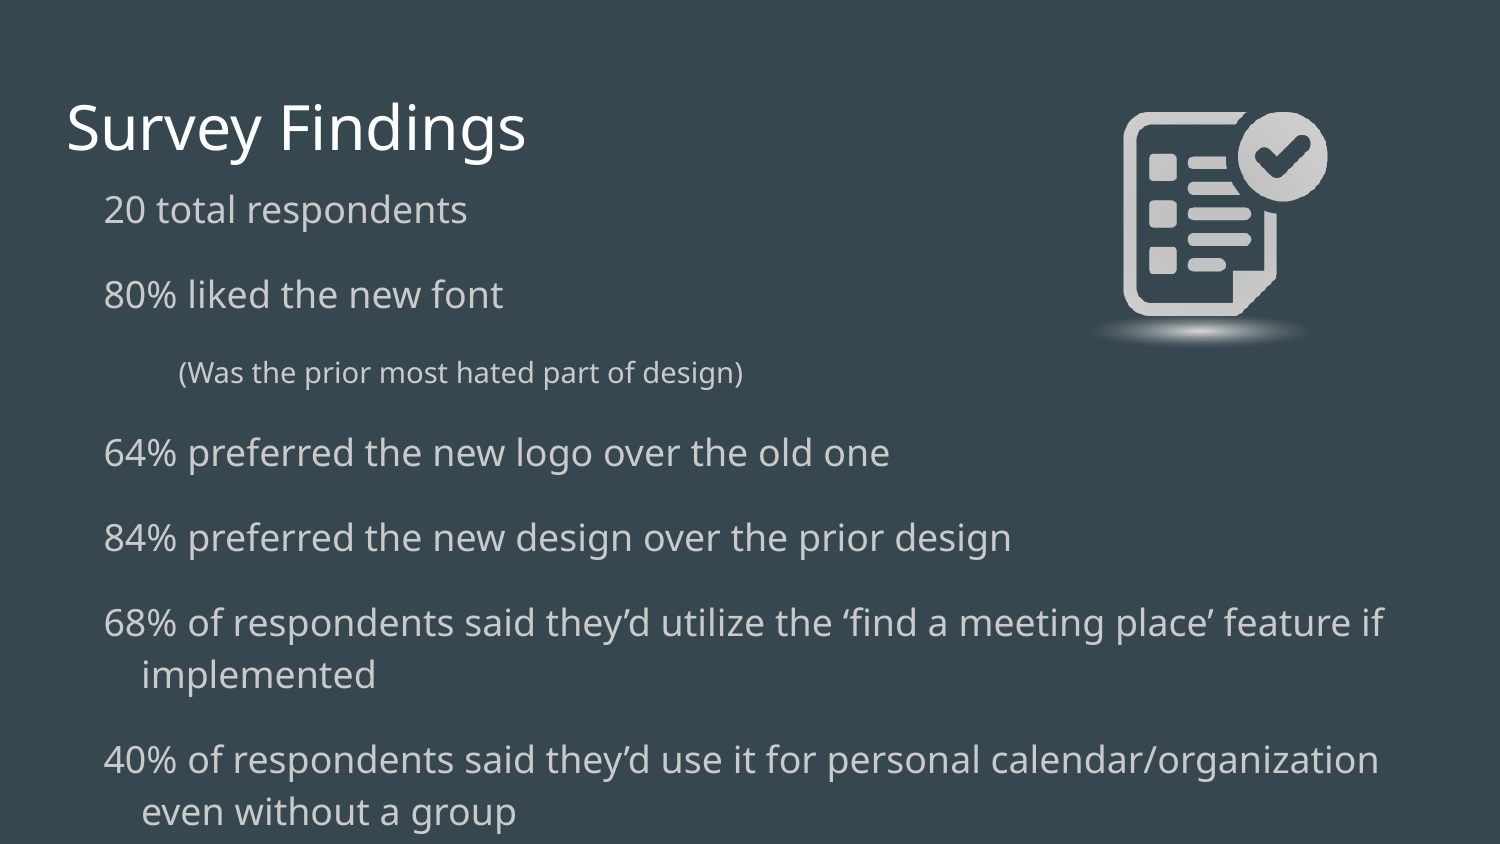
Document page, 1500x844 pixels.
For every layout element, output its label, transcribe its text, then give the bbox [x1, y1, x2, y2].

list 20 total respondents 80% liked the new font (Was the prior most hated part of design) 64% preferred the new logo over the old one 84% preferred the new design over the prior design 68% of respondents said they’d utilize the ‘find a meeting place’ feature if implemented 40% of respondents said they’d use it for personal calendar/organization even without a group [51, 164, 1449, 769]
picture [1060, 96, 1343, 364]
title Survey Findings [51, 72, 1449, 164]
